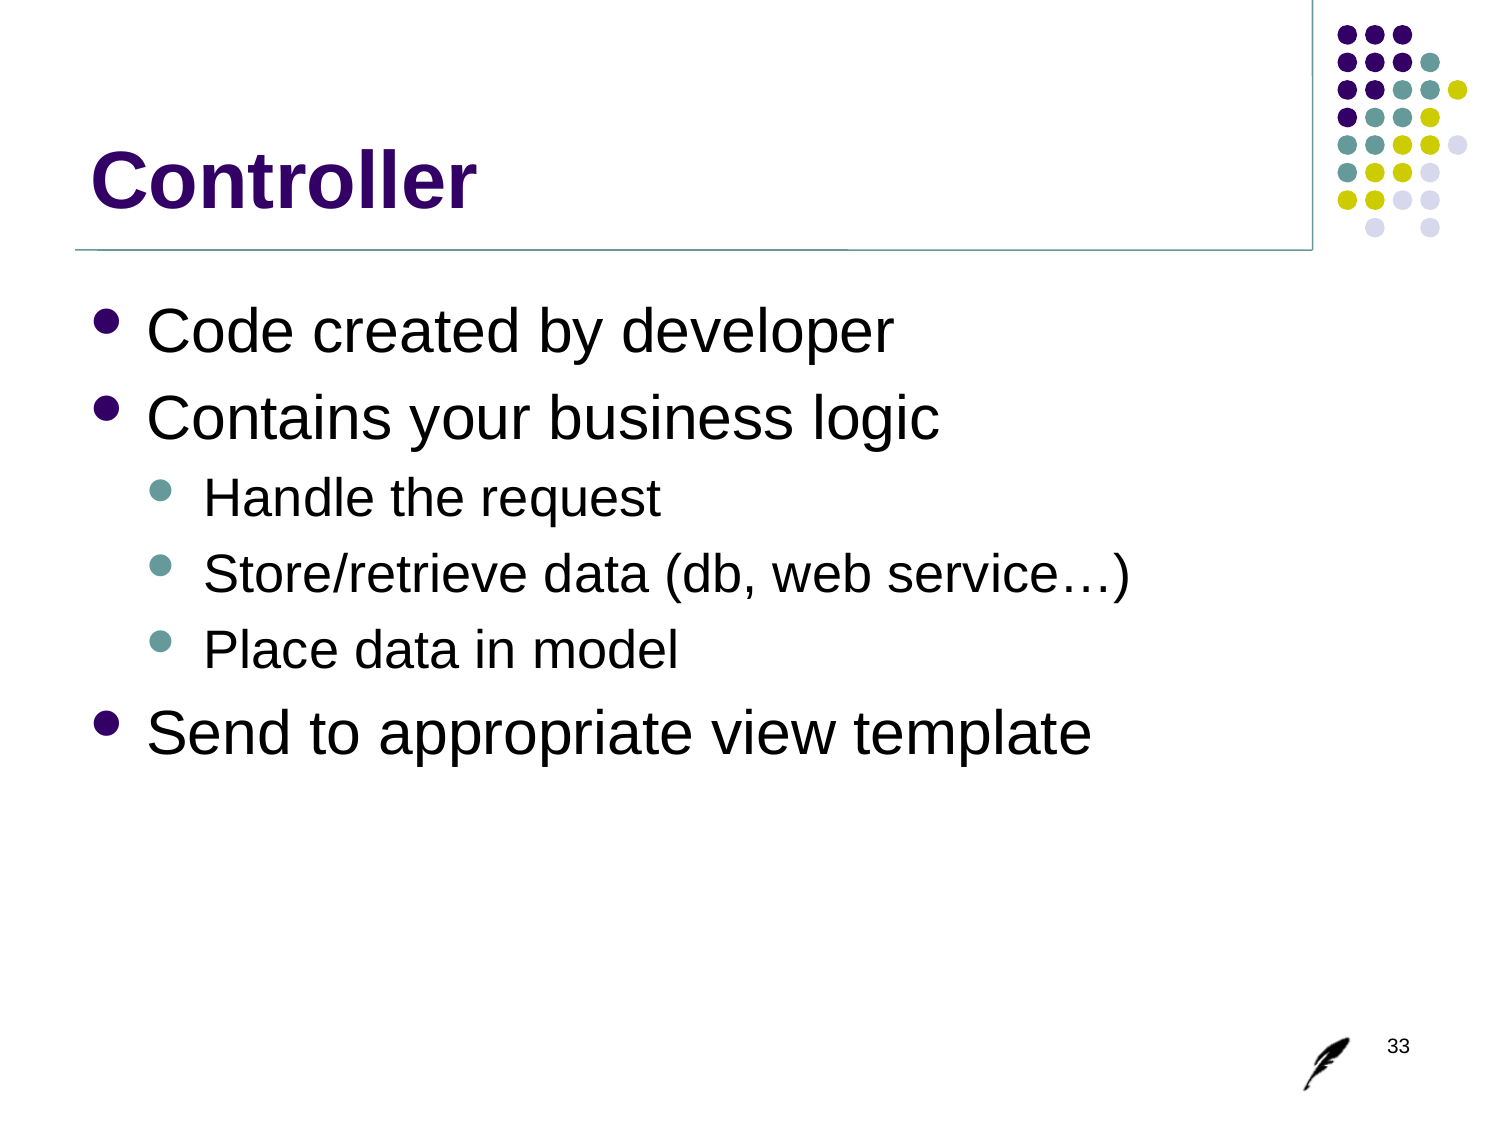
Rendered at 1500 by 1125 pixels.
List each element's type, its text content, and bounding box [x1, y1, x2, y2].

slide_number 33 [1074, 1025, 1425, 1100]
title Controller [75, 20, 1313, 233]
list Code created by developer Contains your business logic Handle the request Store/retrieve data (db, web service…) Place data in model Send to appropriate view template [75, 282, 1425, 1006]
